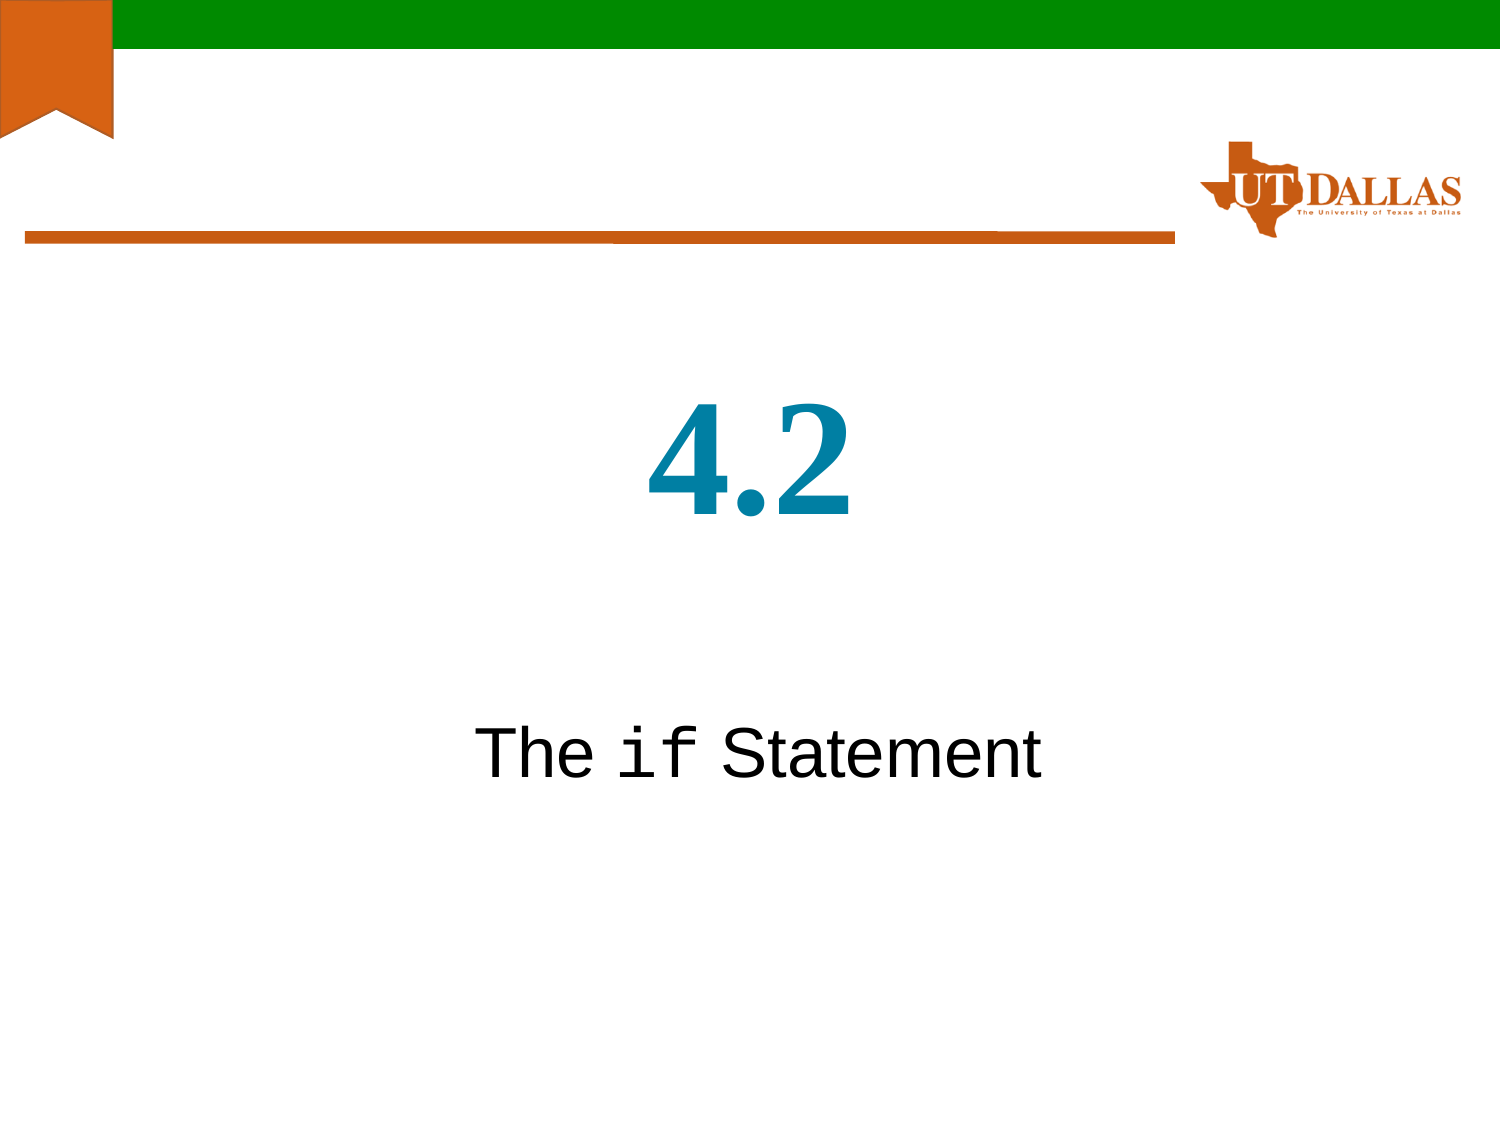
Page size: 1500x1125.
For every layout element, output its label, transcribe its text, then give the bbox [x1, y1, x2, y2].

text_box The if Statement [74, 691, 1425, 806]
text_box 4.2 [76, 382, 1427, 563]
picture [1200, 141, 1461, 238]
